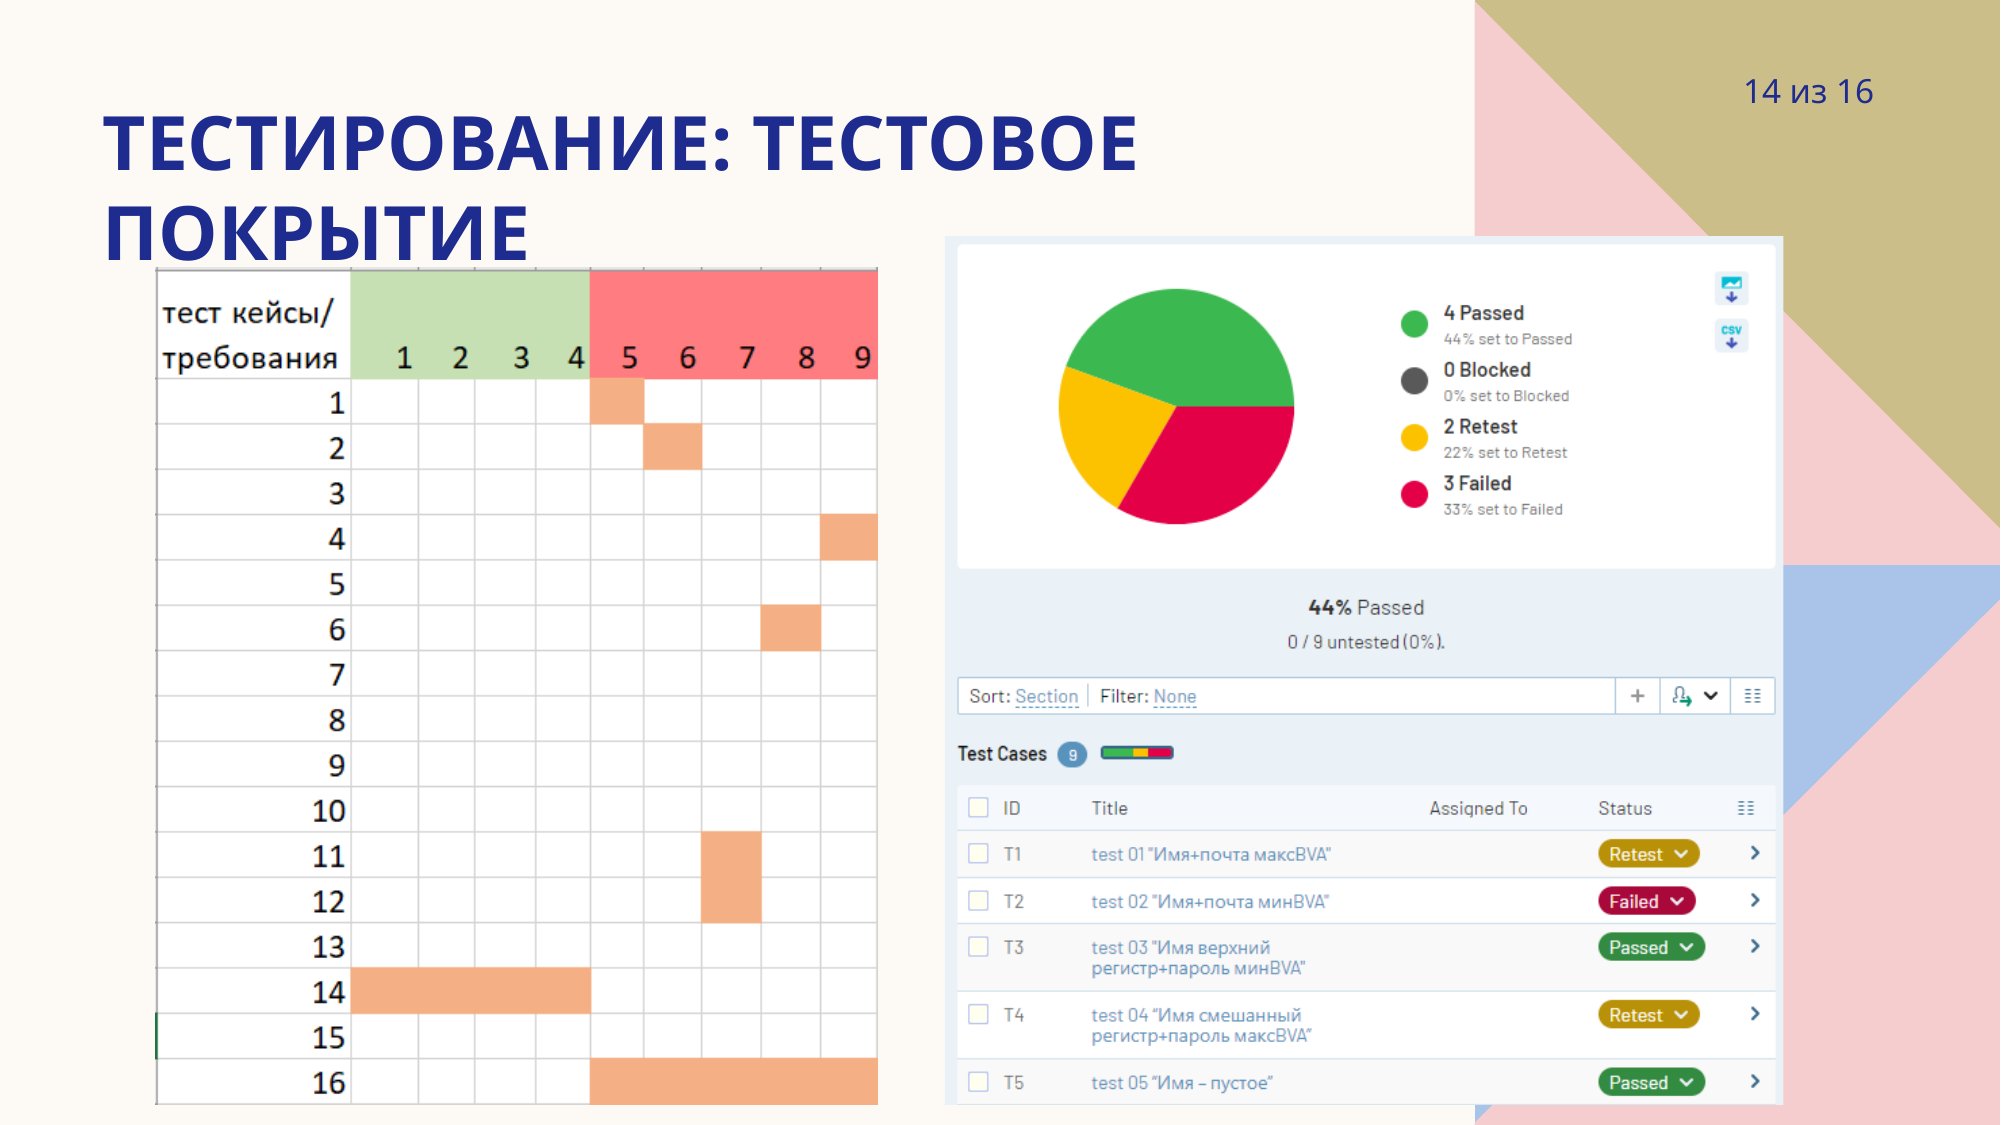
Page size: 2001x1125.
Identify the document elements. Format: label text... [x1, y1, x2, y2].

picture [944, 235, 1784, 1105]
picture [155, 267, 878, 1105]
title Тестирование: тестовое покрытие [87, 75, 1367, 276]
slide_number 14 из 16 [1699, 54, 1875, 132]
